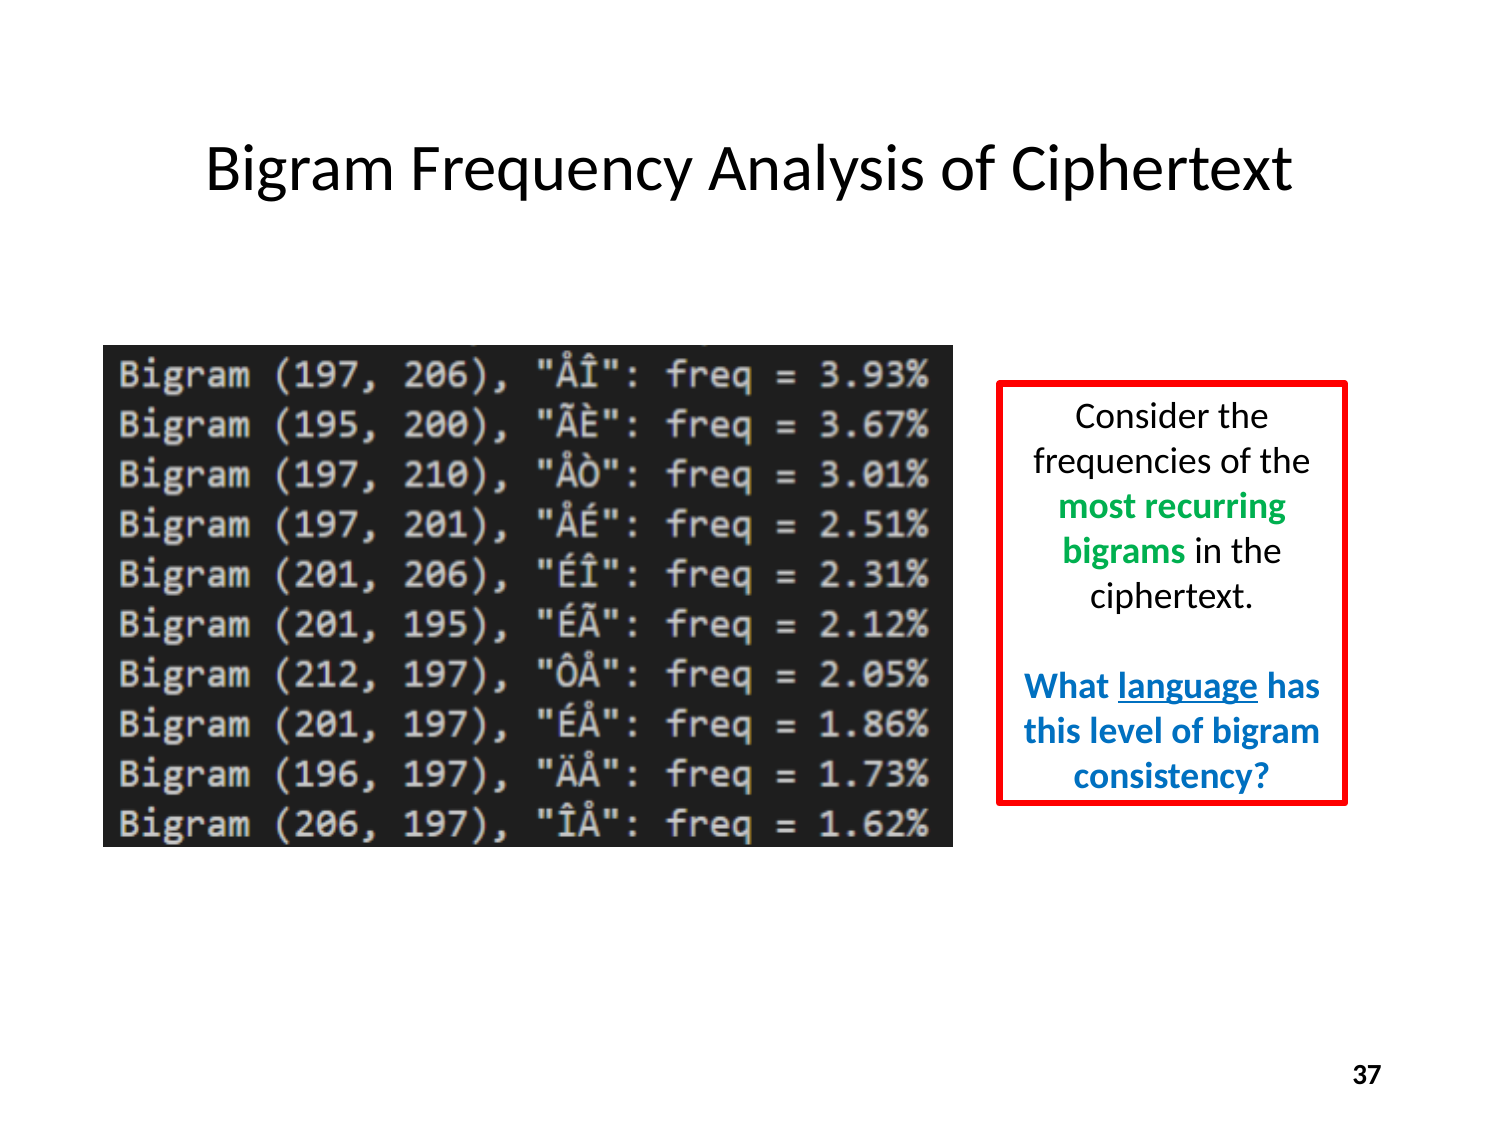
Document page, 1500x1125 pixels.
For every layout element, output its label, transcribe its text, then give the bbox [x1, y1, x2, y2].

slide_number 37 [1059, 1042, 1397, 1103]
picture [103, 345, 953, 847]
text_box Consider the frequencies of the most recurring bigrams in the ciphertext. What language has this level of bigram consistency? [999, 383, 1345, 804]
title Bigram Frequency Analysis of Ciphertext [103, 59, 1397, 278]
